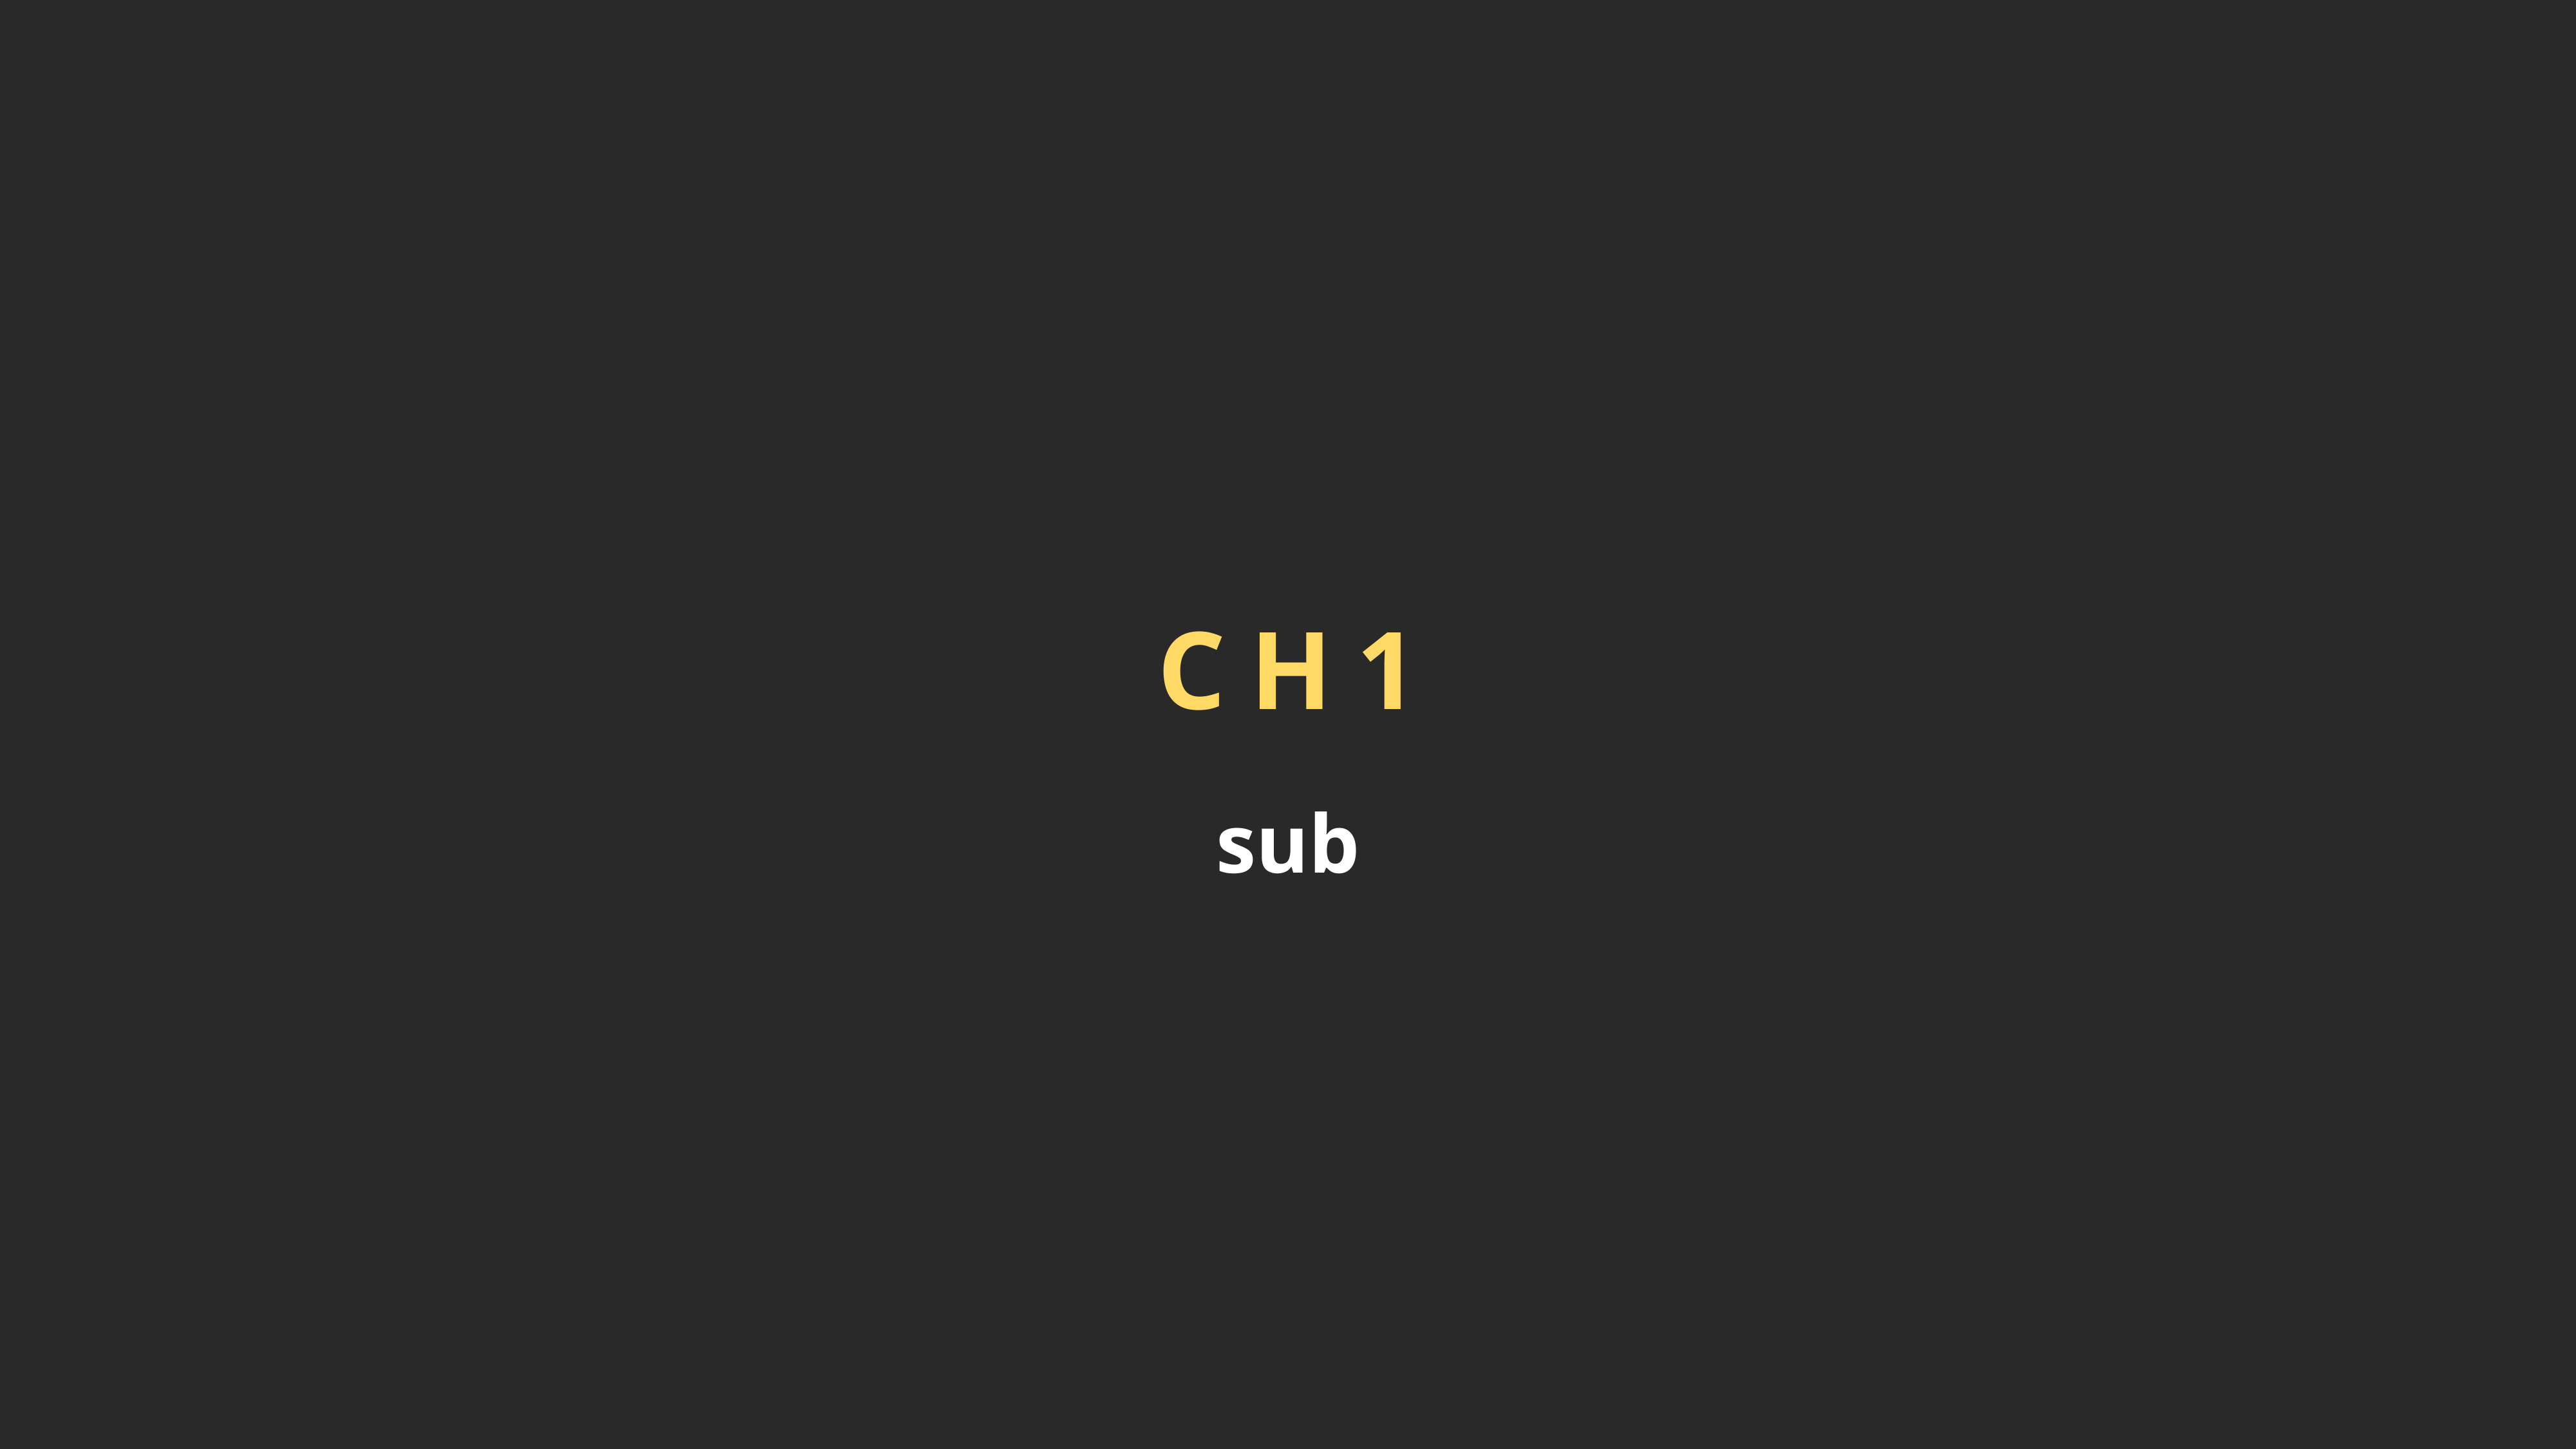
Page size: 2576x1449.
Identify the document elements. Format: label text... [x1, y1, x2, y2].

text_box ch1 [1152, 596, 1424, 736]
text_box sub [461, 786, 2115, 895]
